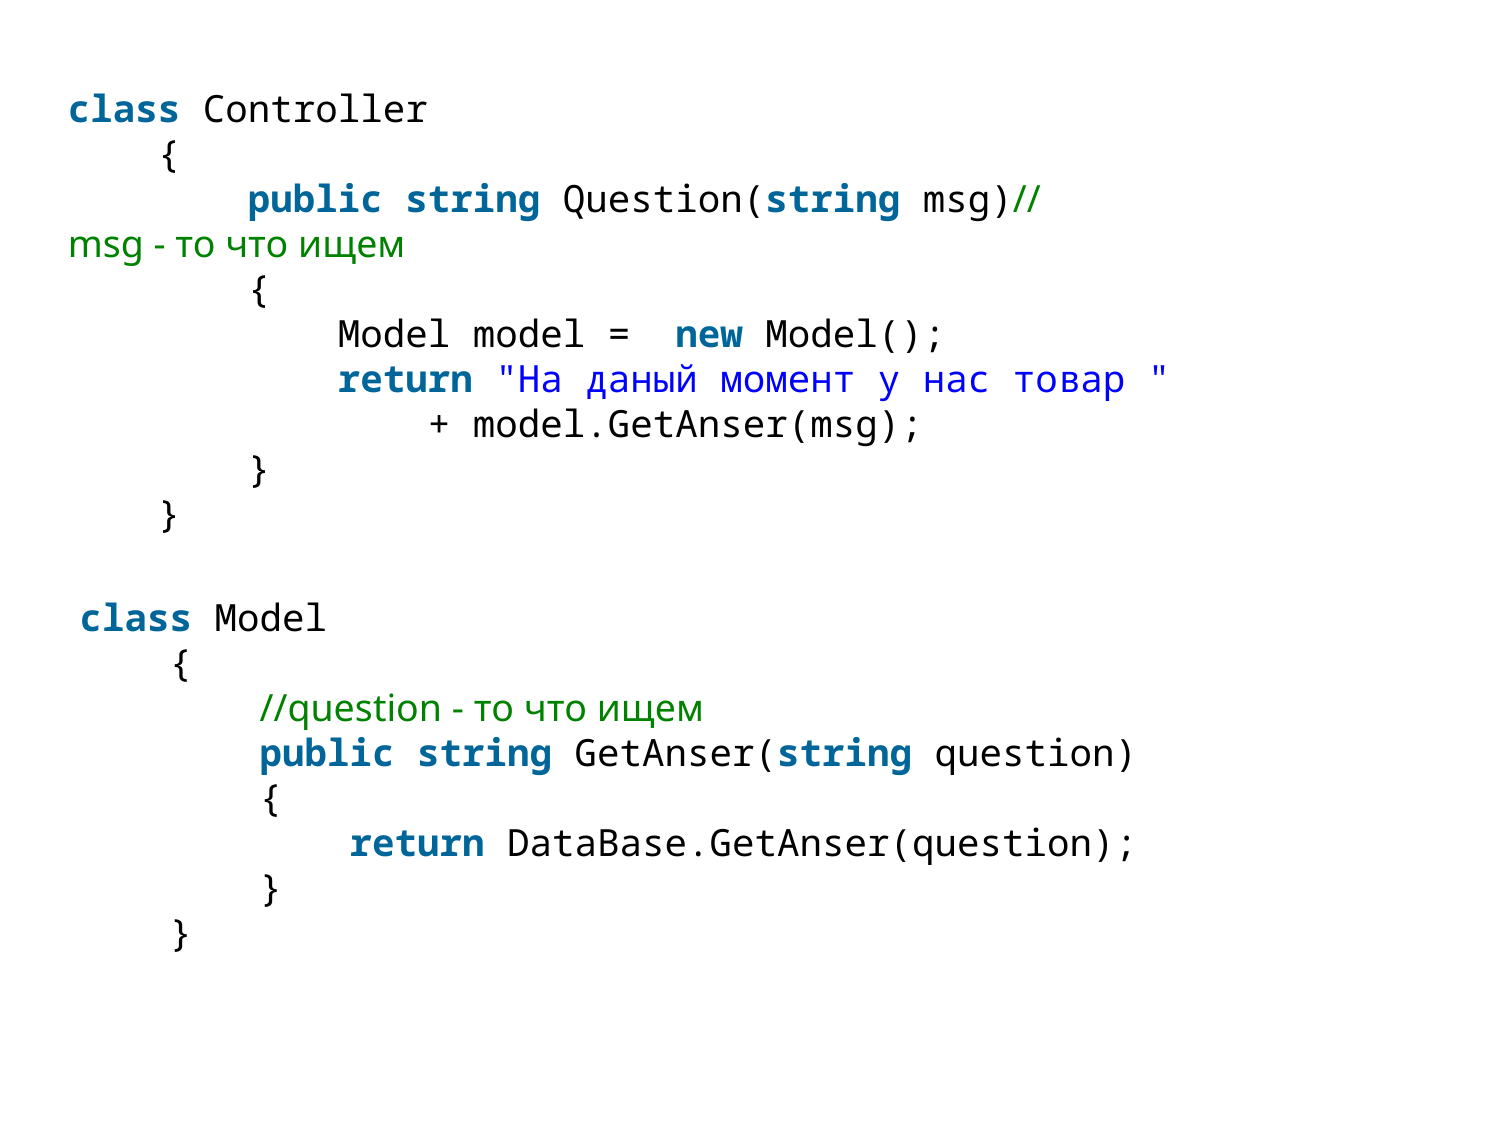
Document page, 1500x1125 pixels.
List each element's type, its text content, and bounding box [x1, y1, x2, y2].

text_box class Model { //question - то что ищем public string GetAnser(string question) { return DataBase.GetAnser(question); } } [64, 586, 1341, 961]
text_box class Controller { public string Question(string msg)//msg - то что ищем { Model model = new Model(); return "На даный момент у нас товар " + model.GetAnser(msg); } } [53, 78, 1436, 543]
